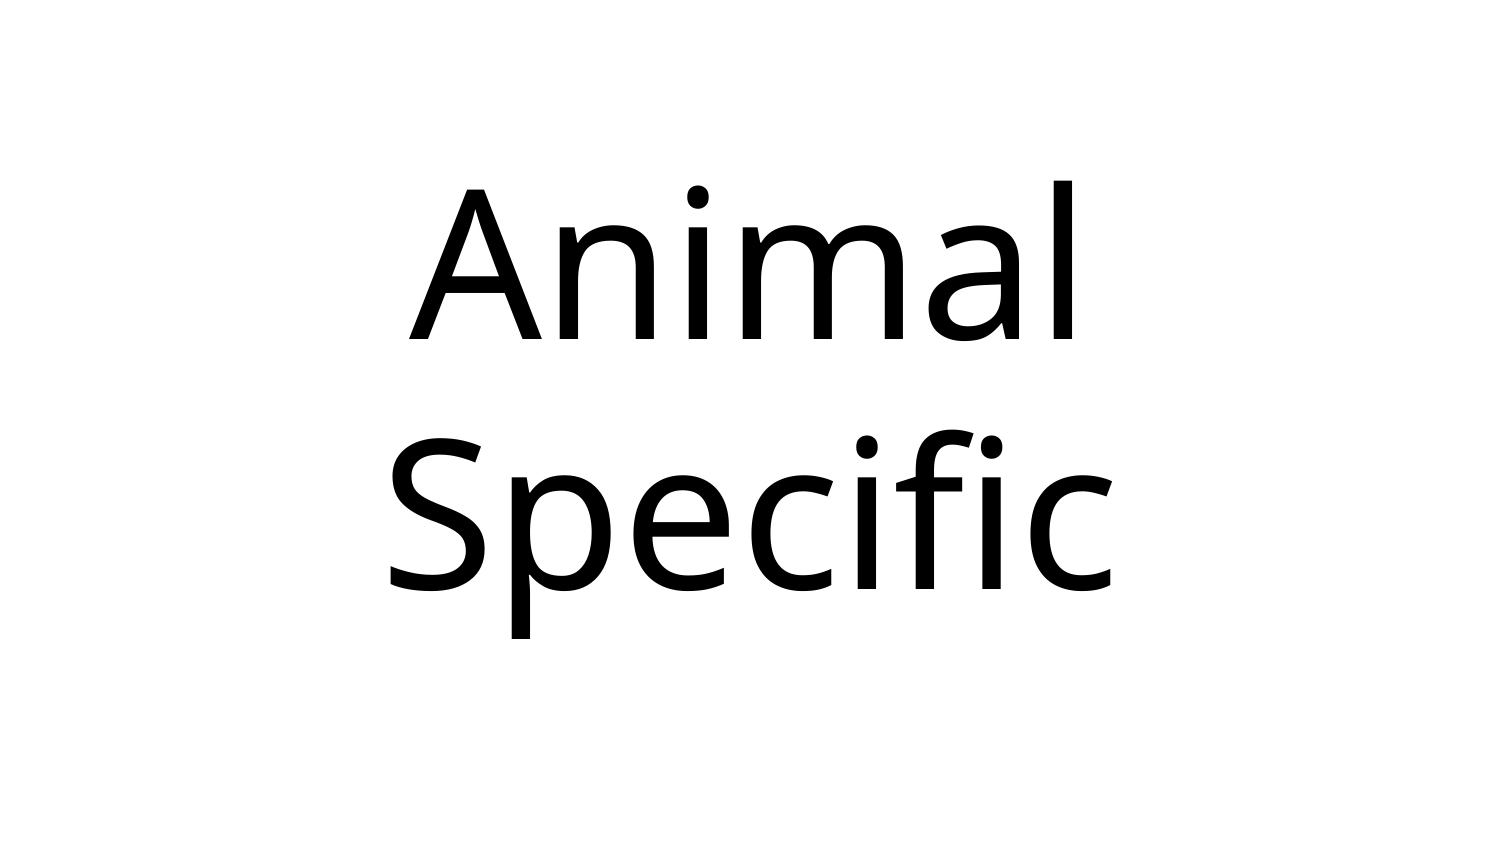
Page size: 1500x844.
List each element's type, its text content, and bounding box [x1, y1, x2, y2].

title Animal Specific [51, 323, 1449, 647]
